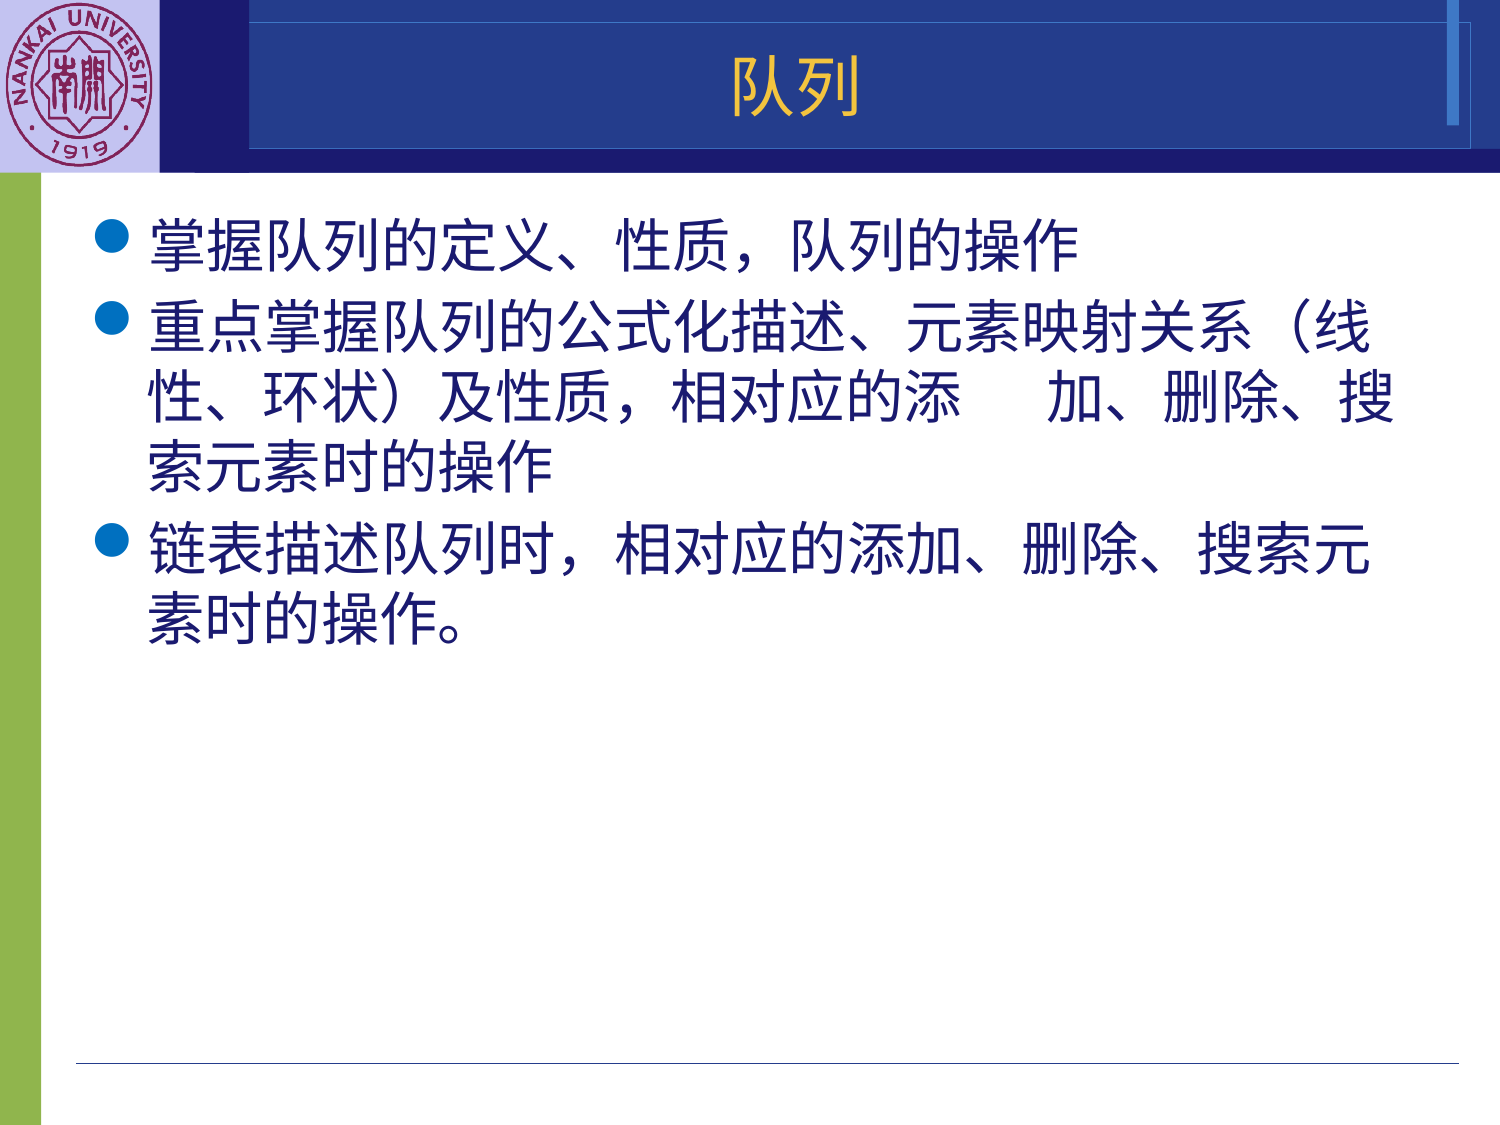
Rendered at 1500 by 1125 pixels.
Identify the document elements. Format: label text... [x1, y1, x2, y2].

list 掌握队列的定义、性质，队列的操作 重点掌握队列的公式化描述、元素映射关系（线性、环状）及性质，相对应的添 加、删除、搜索元素时的操作 链表描述队列时，相对应的添加、删除、搜索元素时的操作。 [74, 201, 1426, 1063]
picture [5, 2, 155, 167]
title 队列 [177, 38, 1413, 131]
